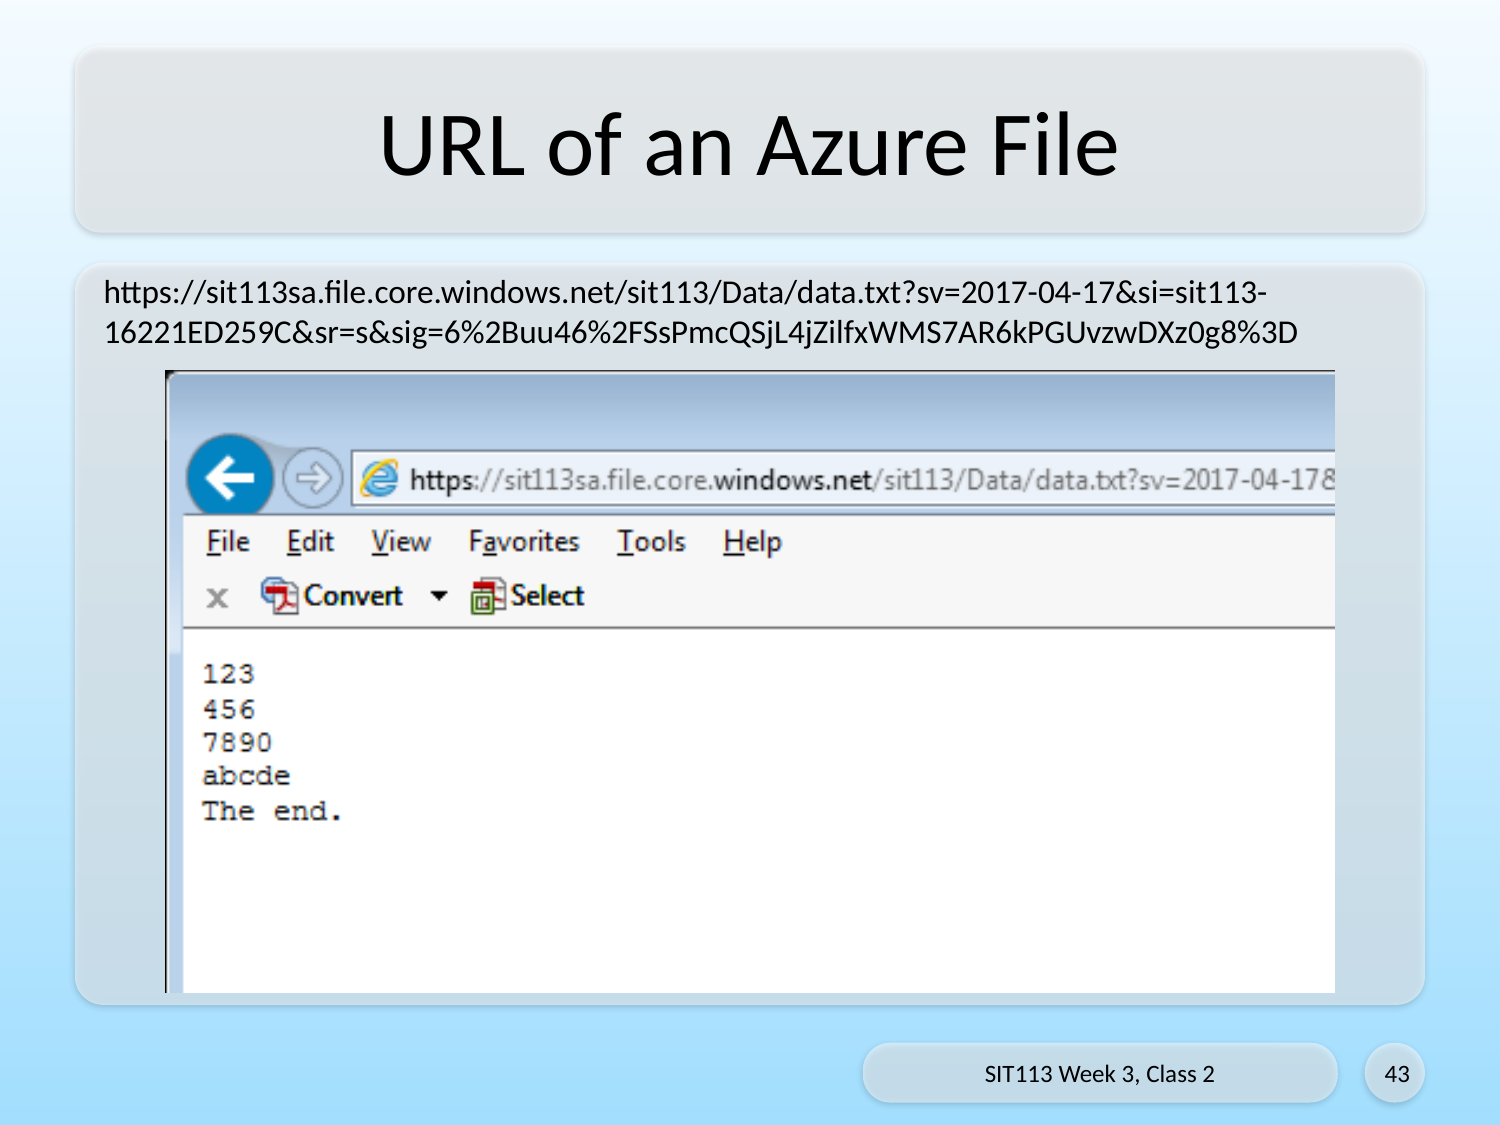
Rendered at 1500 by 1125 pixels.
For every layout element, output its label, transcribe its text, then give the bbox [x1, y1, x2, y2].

picture [165, 370, 1335, 993]
title URL of an Azure File [75, 45, 1425, 233]
footer SIT113 Week 3, Class 2 [862, 1042, 1338, 1103]
slide_number 43 [1364, 1042, 1425, 1103]
list https://sit113sa.file.core.windows.net/sit113/Data/data.txt?sv=2017-04-17&si=sit113-16221ED259C&sr=s&sig=6%2Buu46%2FSsPmcQSjL4jZilfxWMS7AR6kPGUvzwDXz0g8%3D [75, 262, 1425, 1005]
